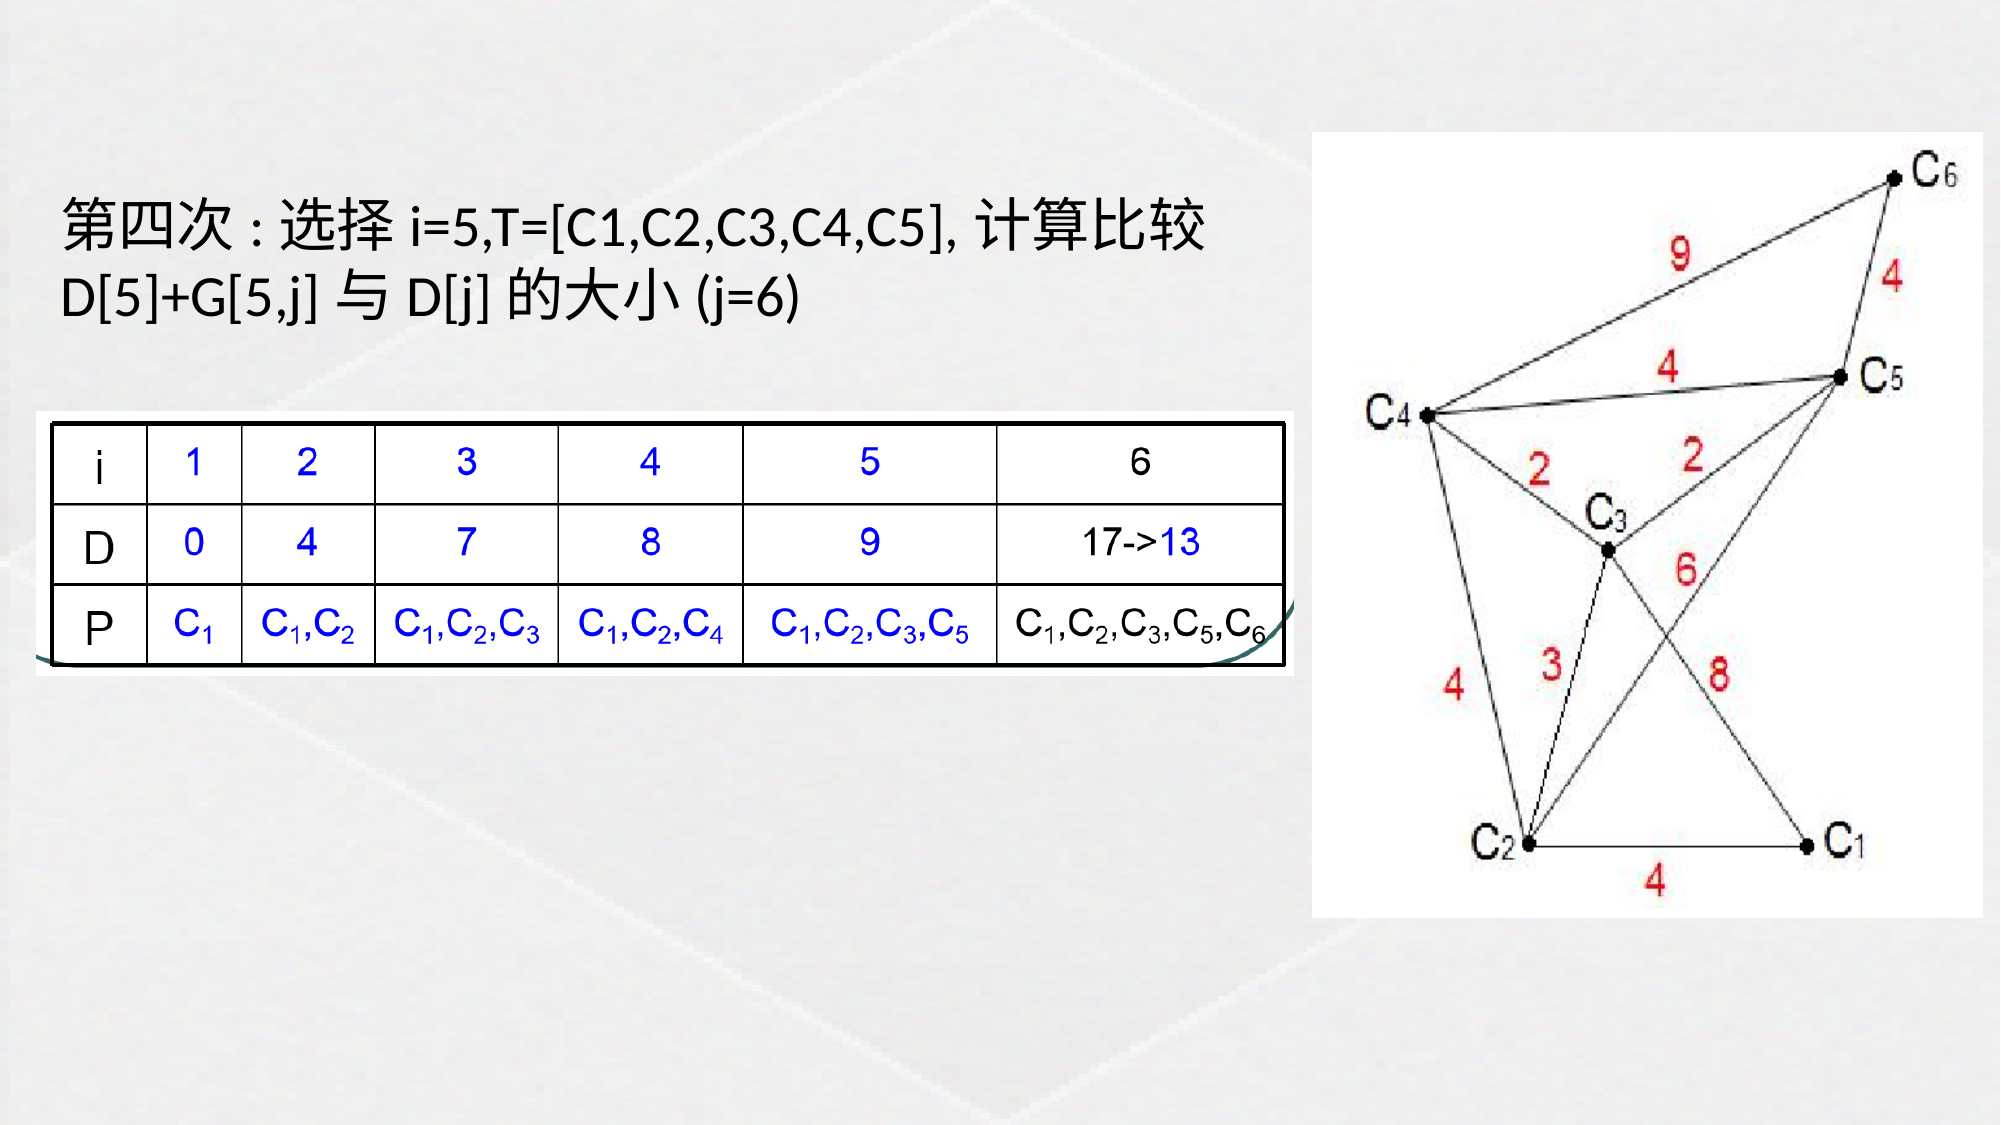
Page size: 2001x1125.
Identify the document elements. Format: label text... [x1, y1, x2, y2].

text_box 第四次:选择i=5,T=[C1,C2,C3,C4,C5],计算比较D[5]+G[5,j]与D[j]的大小(j=6) [45, 180, 1312, 336]
picture [0, 0, 2001, 1125]
list [137, 336, 1863, 1014]
